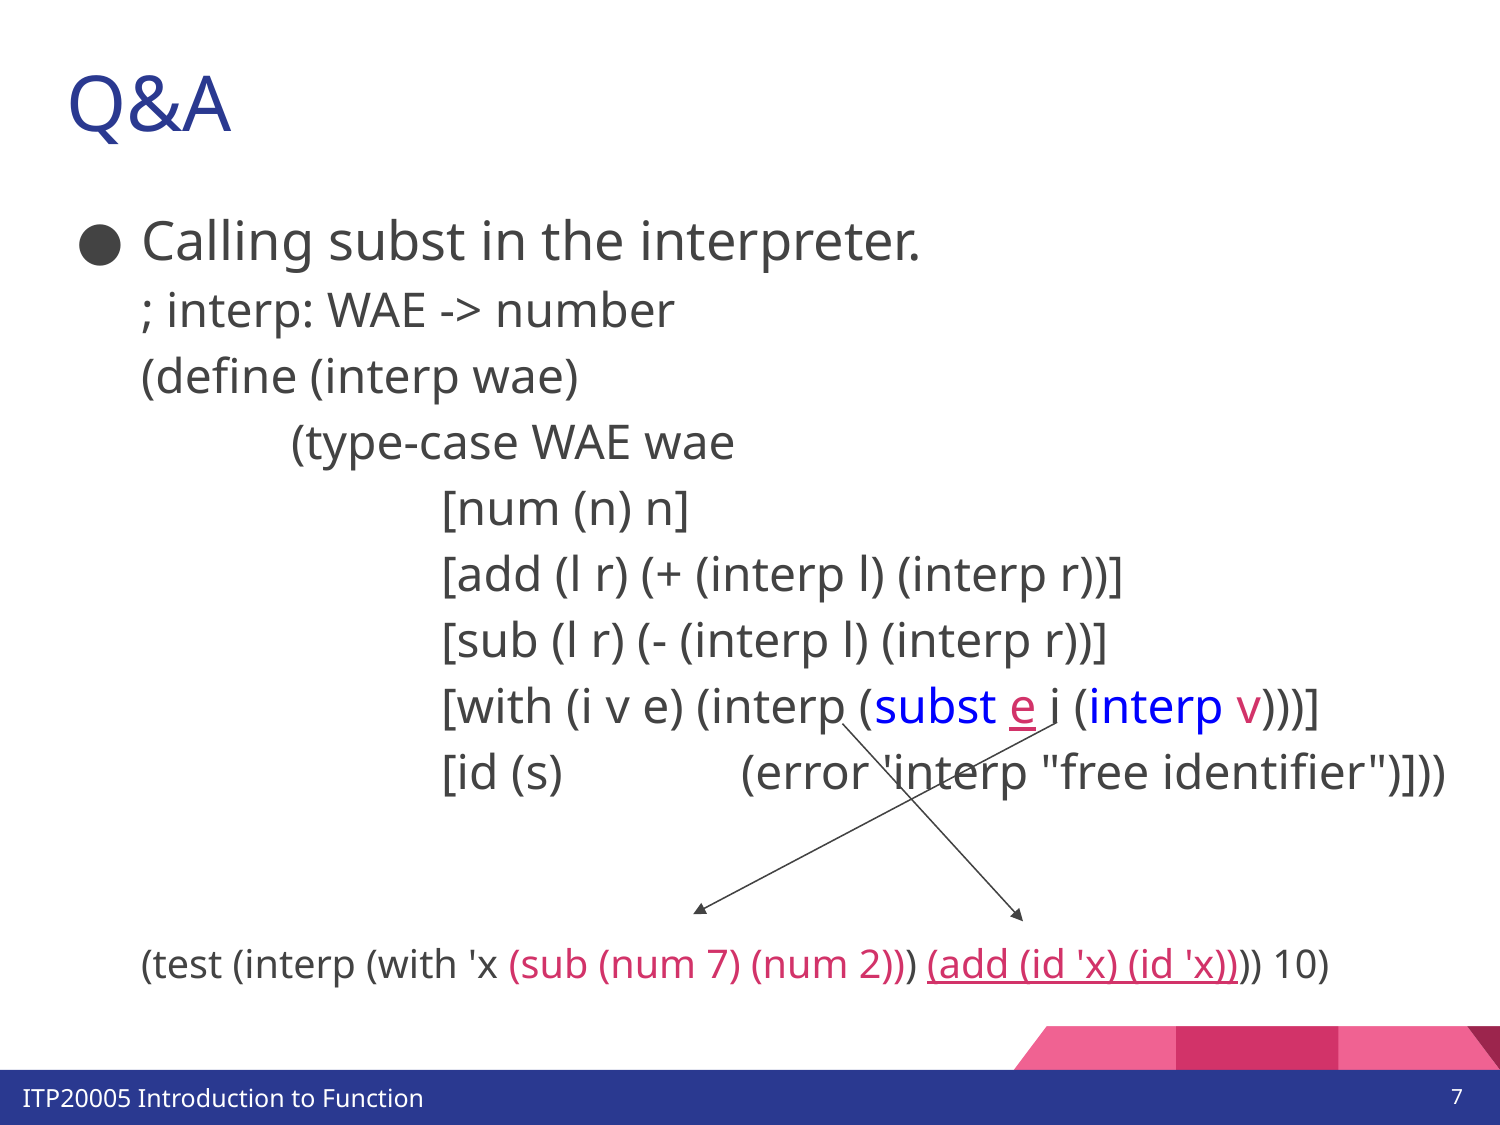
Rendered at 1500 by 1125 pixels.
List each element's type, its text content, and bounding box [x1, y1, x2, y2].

title Q&A [51, 39, 1449, 173]
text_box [692, 721, 1058, 915]
list Calling subst in the interpreter. ; interp: WAE -> number (define (interp wae) (type-case WAE wae [num (n) n] [add (l r) (+ (interp l) (interp r))] [sub (l r) (- (interp l) (interp r))] [with (i v e) (interp (subst e i (interp v)))] [id (s) (error 'interp "free identifier")])) (test (interp (with 'x (sub (num 7) (num 2))) (add (id 'x) (id 'x)))) 10) [51, 181, 1500, 1027]
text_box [842, 723, 1024, 922]
slide_number ‹#› [1387, 1054, 1478, 1125]
